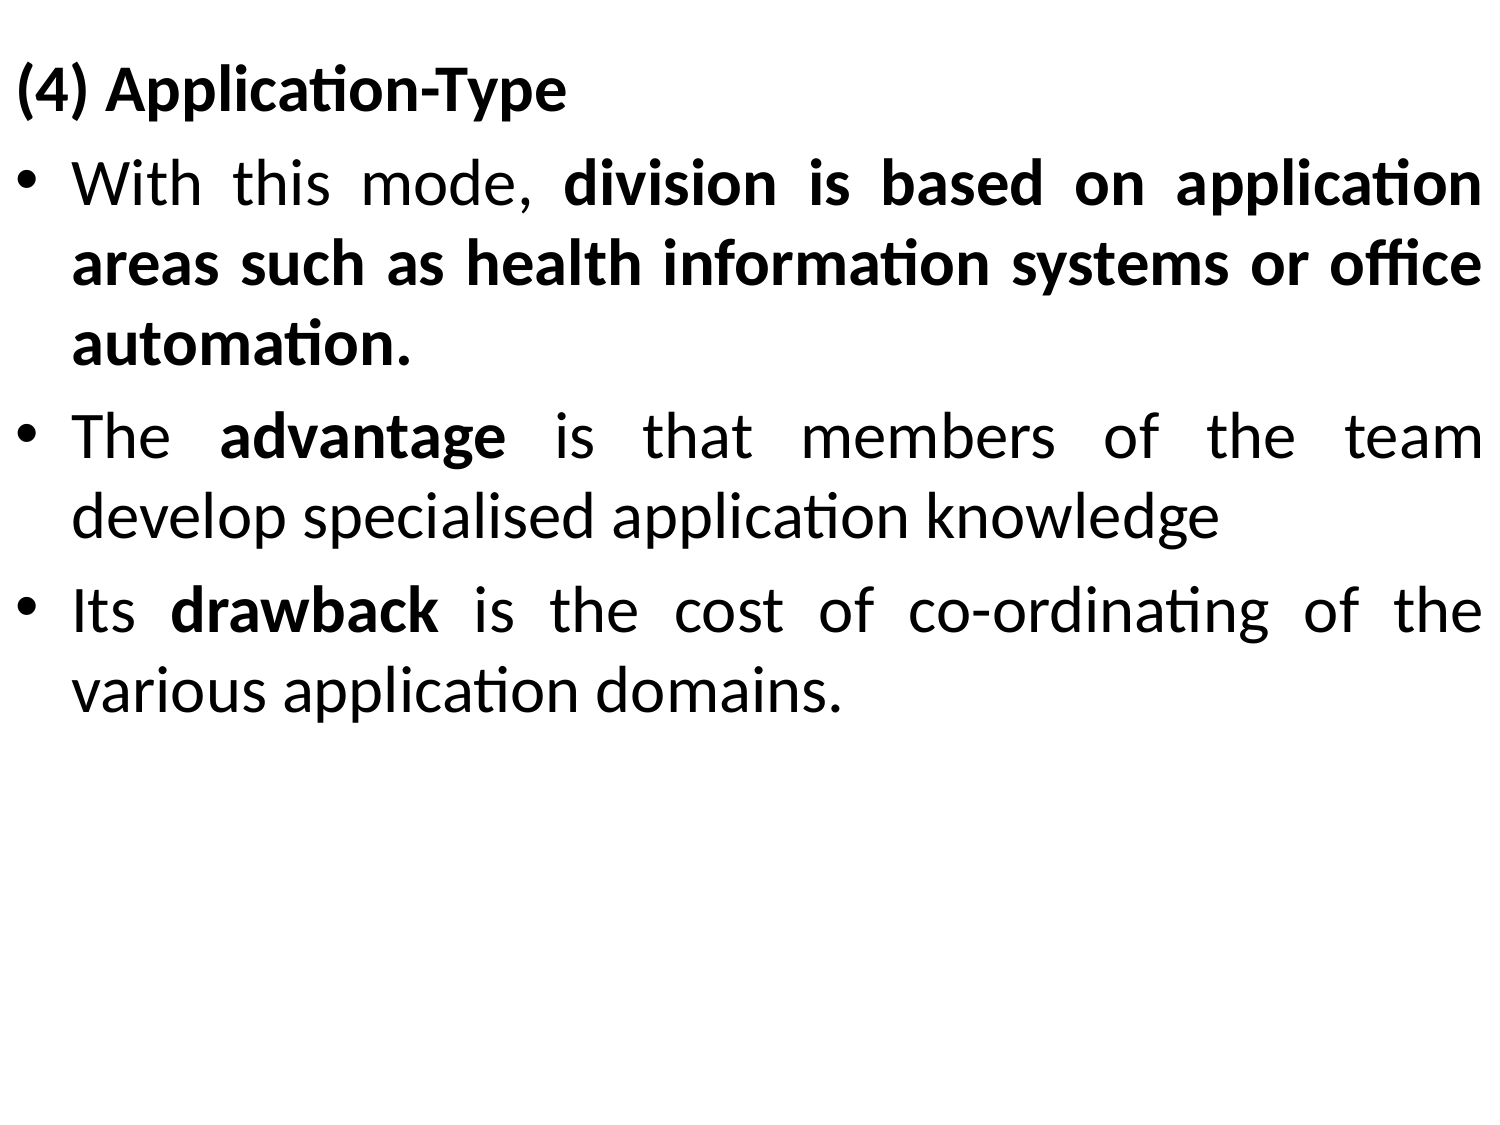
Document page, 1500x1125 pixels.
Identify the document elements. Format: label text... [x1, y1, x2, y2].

list (4) Application-Type With this mode, division is based on application areas such as health information systems or office automation. The advantage is that members of the team develop specialised application knowledge Its drawback is the cost of co-ordinating of the various application domains. [0, 37, 1500, 1125]
